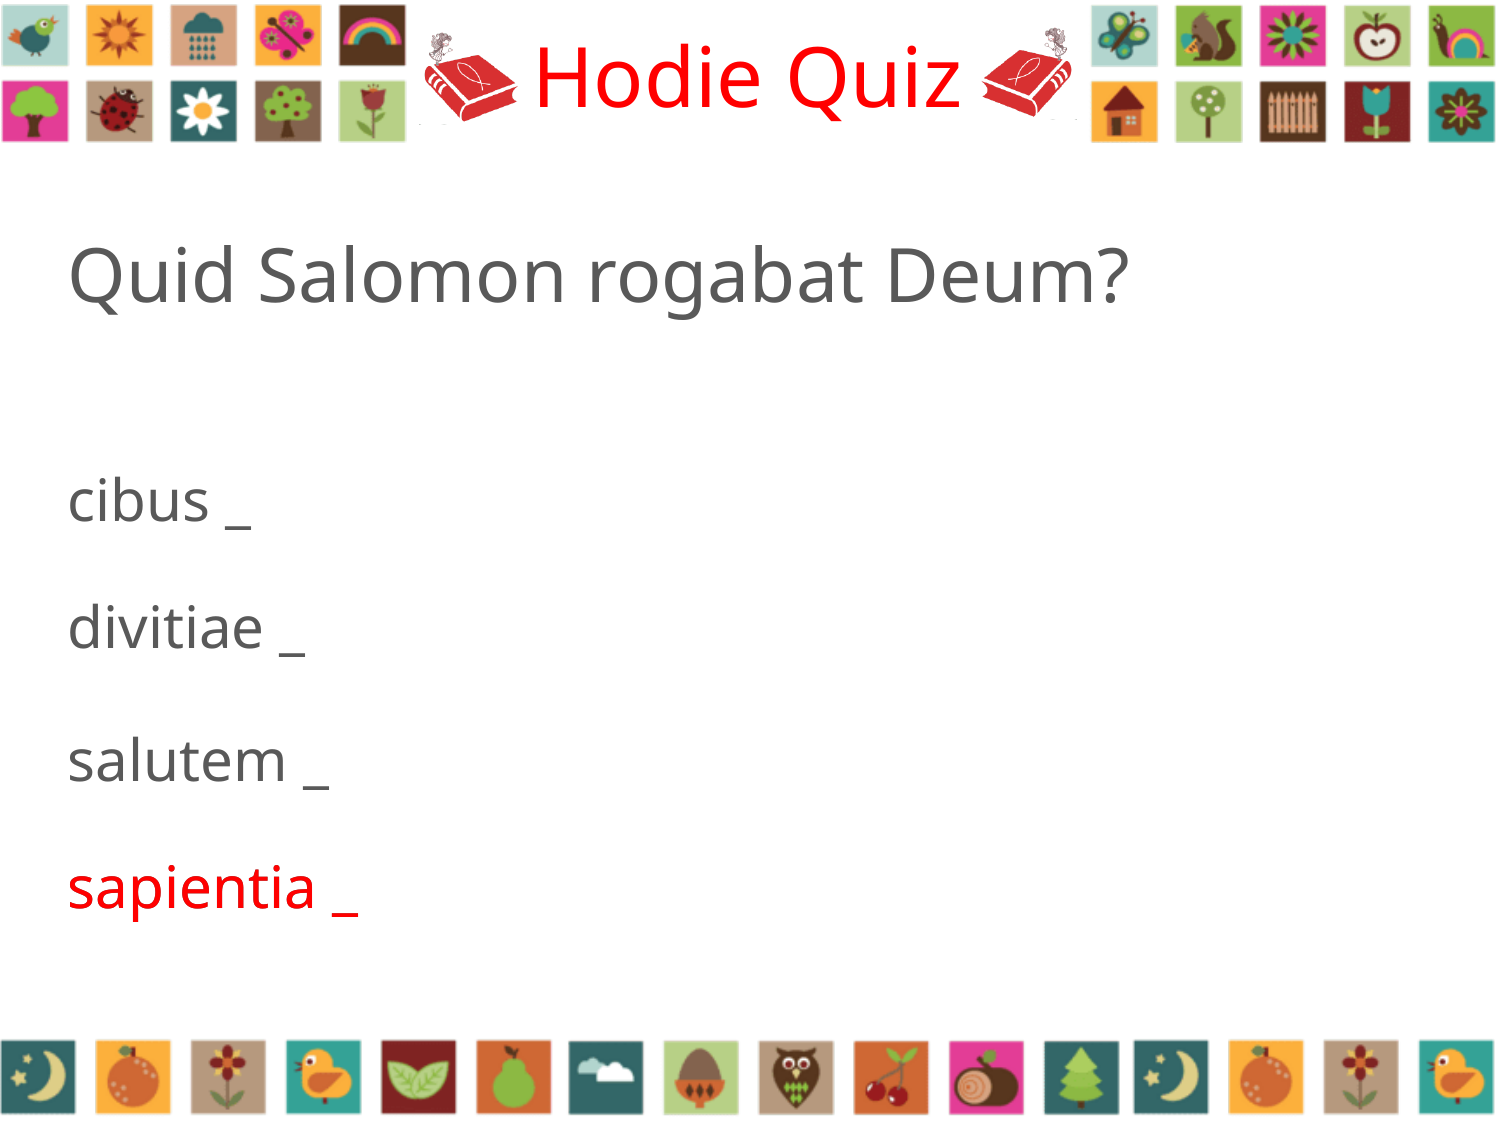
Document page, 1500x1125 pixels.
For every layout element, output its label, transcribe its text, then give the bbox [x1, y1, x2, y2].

picture [0, 3, 550, 150]
text_box salutem _ [53, 716, 1483, 801]
text_box Quid Salomon rogabat Deum? [53, 219, 1436, 325]
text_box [0, 1028, 1500, 1118]
text_box cibus _ [53, 456, 1436, 541]
text_box divitiae _ [53, 582, 1436, 668]
picture [950, 3, 1500, 150]
text_box Hodie Quiz [547, 16, 1078, 131]
text_box sapientia _ [53, 842, 1483, 928]
